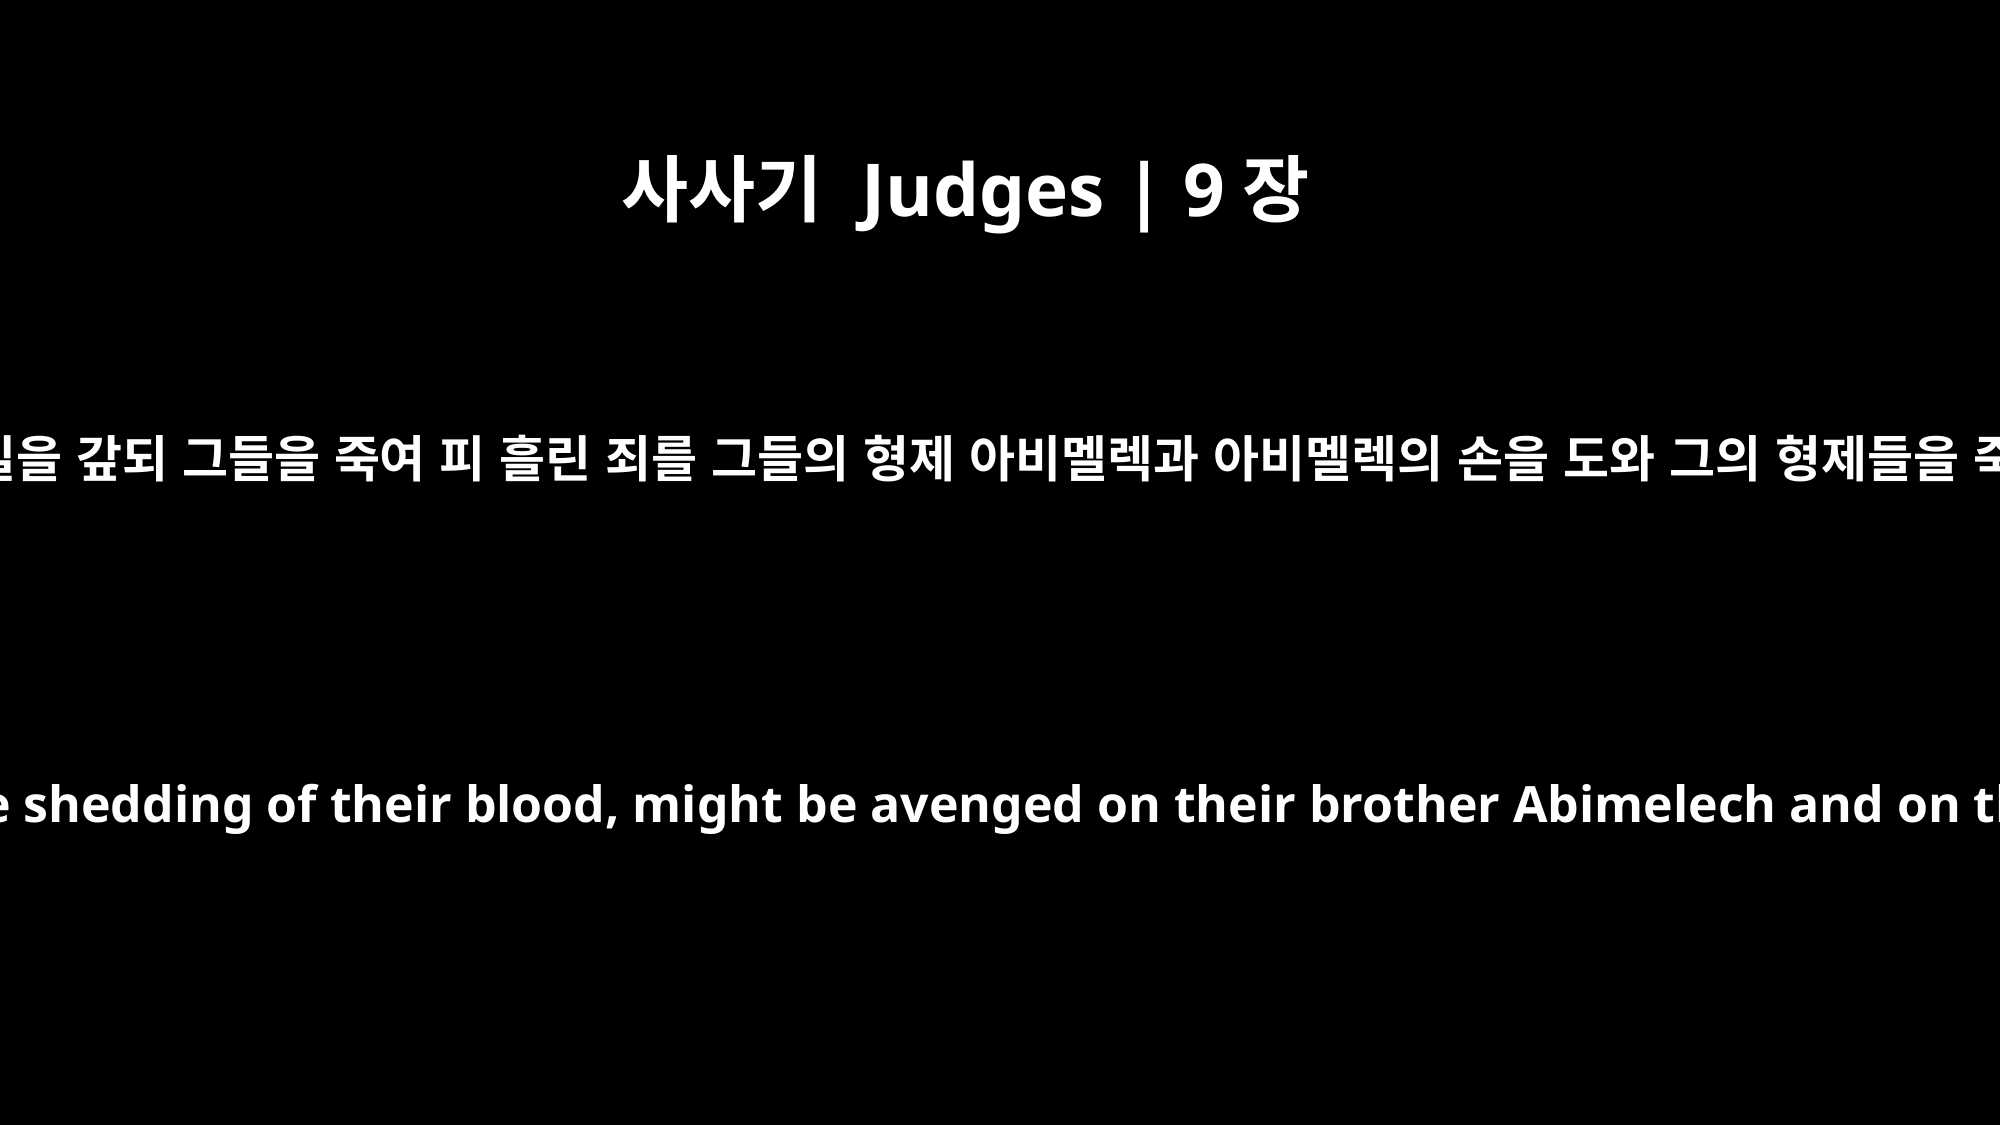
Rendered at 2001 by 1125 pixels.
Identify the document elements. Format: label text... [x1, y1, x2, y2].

text_box 사사기 Judges | 9장 [606, 136, 1326, 239]
text_box God did this in order that the crime against Jerub-Baal's seventy sons, the shedding of their blood, might be avenged on their brother Abimelech and on the citizens of Shechem, who had helped him murder his brothers. [0, 764, 2000, 840]
text_box 24 이는 여룹바알의 아들 칠십 명에게 저지른 포학한 일을 갚되 그들을 죽여 피 흘린 죄를 그들의 형제 아비멜렉과 아비멜렉의 손을 도와 그의 형제들을 죽이게 한 세겜 사람들에게로 돌아가게 하심이라 [0, 359, 2000, 495]
